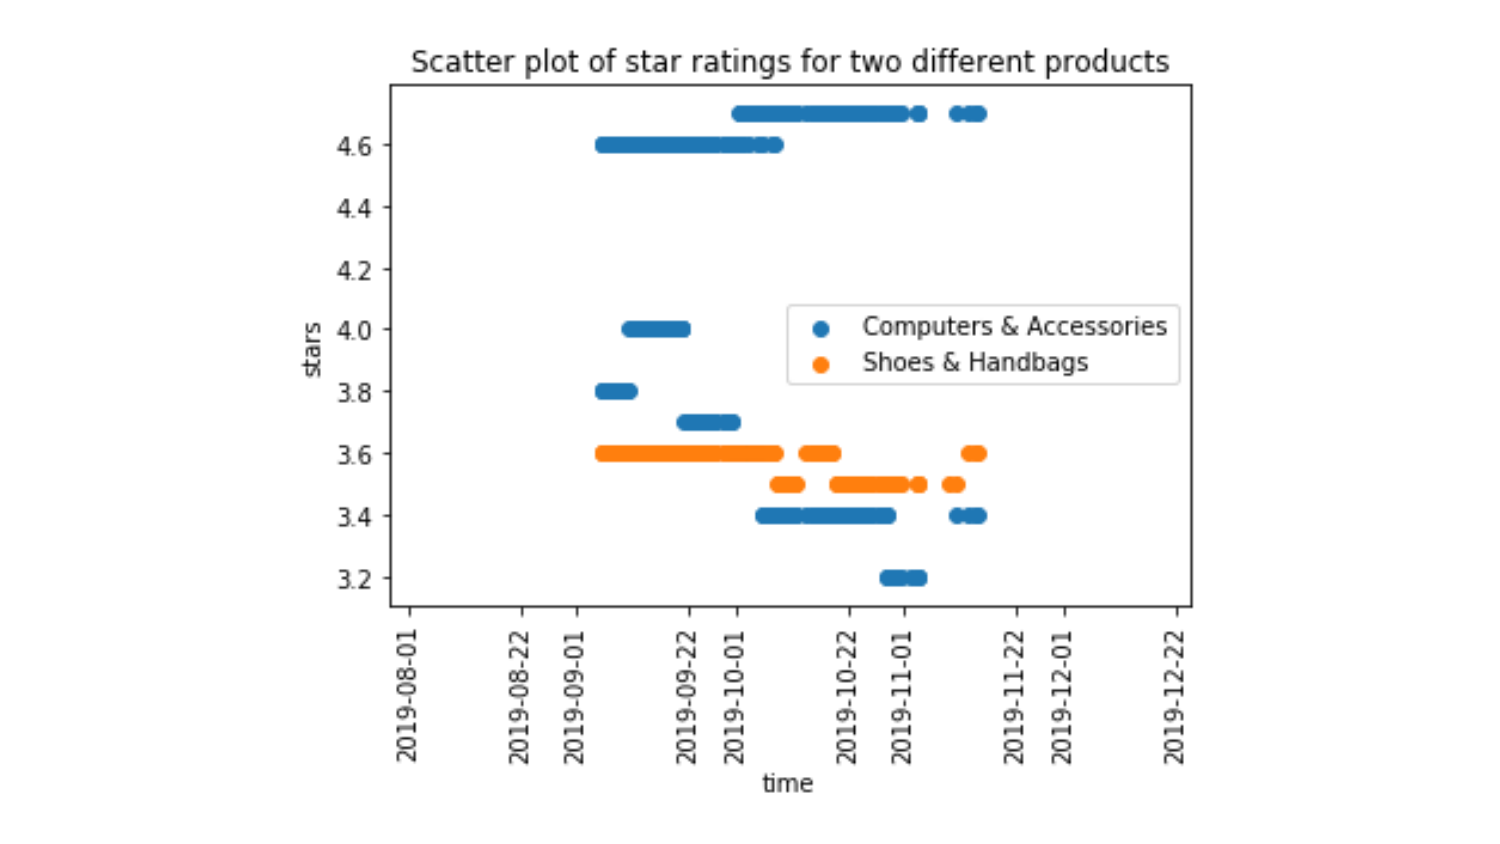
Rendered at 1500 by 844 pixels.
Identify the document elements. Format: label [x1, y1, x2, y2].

picture [284, 32, 1215, 812]
